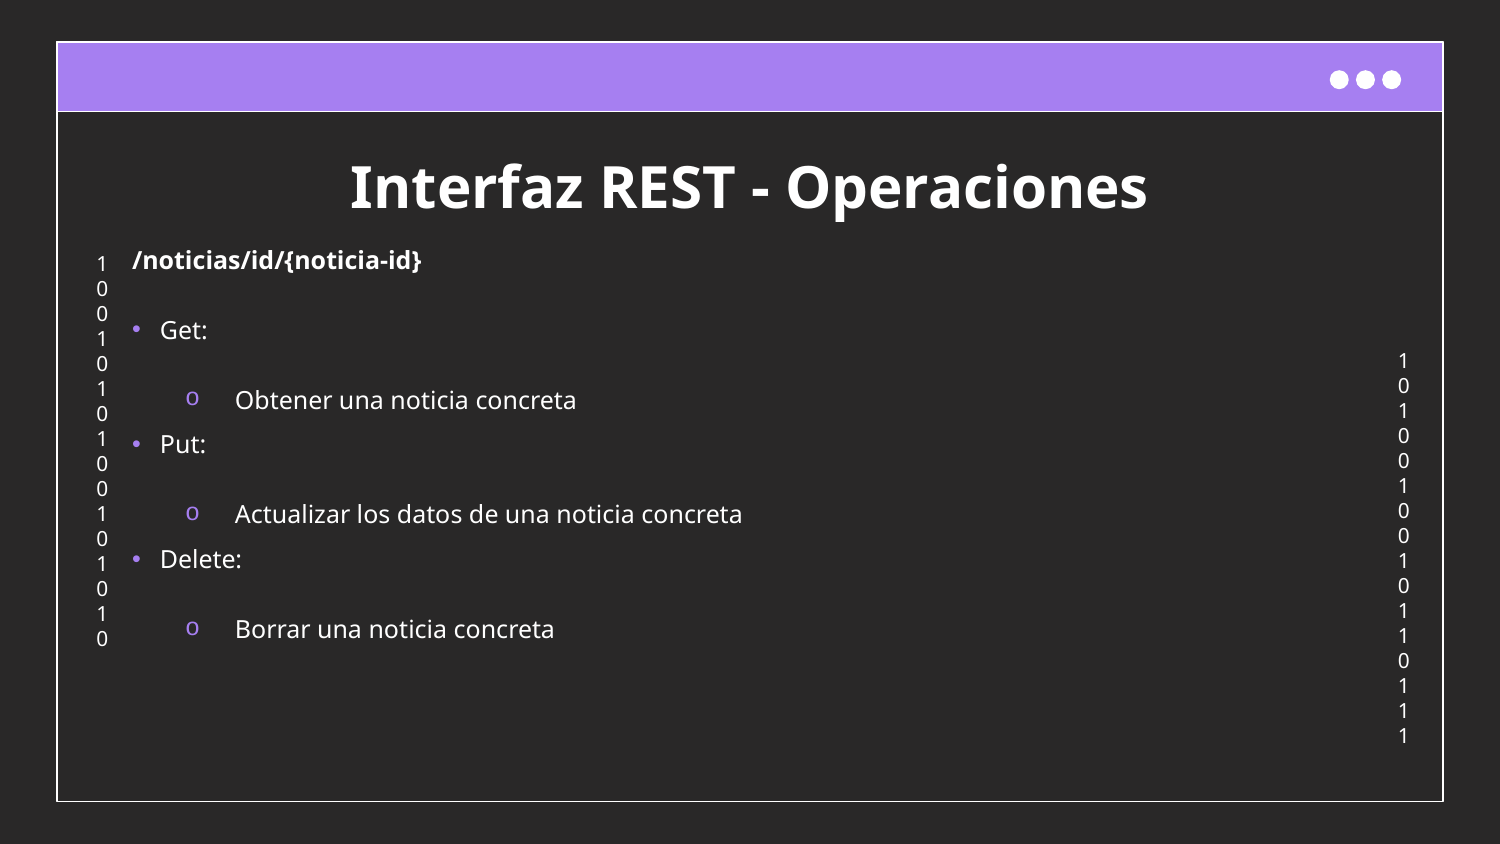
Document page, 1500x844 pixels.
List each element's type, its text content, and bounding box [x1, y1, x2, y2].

list /noticias/id/{noticia-id} Get: Obtener una noticia concreta Put: Actualizar los datos de una noticia concreta Delete: Borrar una noticia concreta [116, 229, 1070, 663]
title Interfaz REST - Operaciones [118, 135, 1382, 230]
